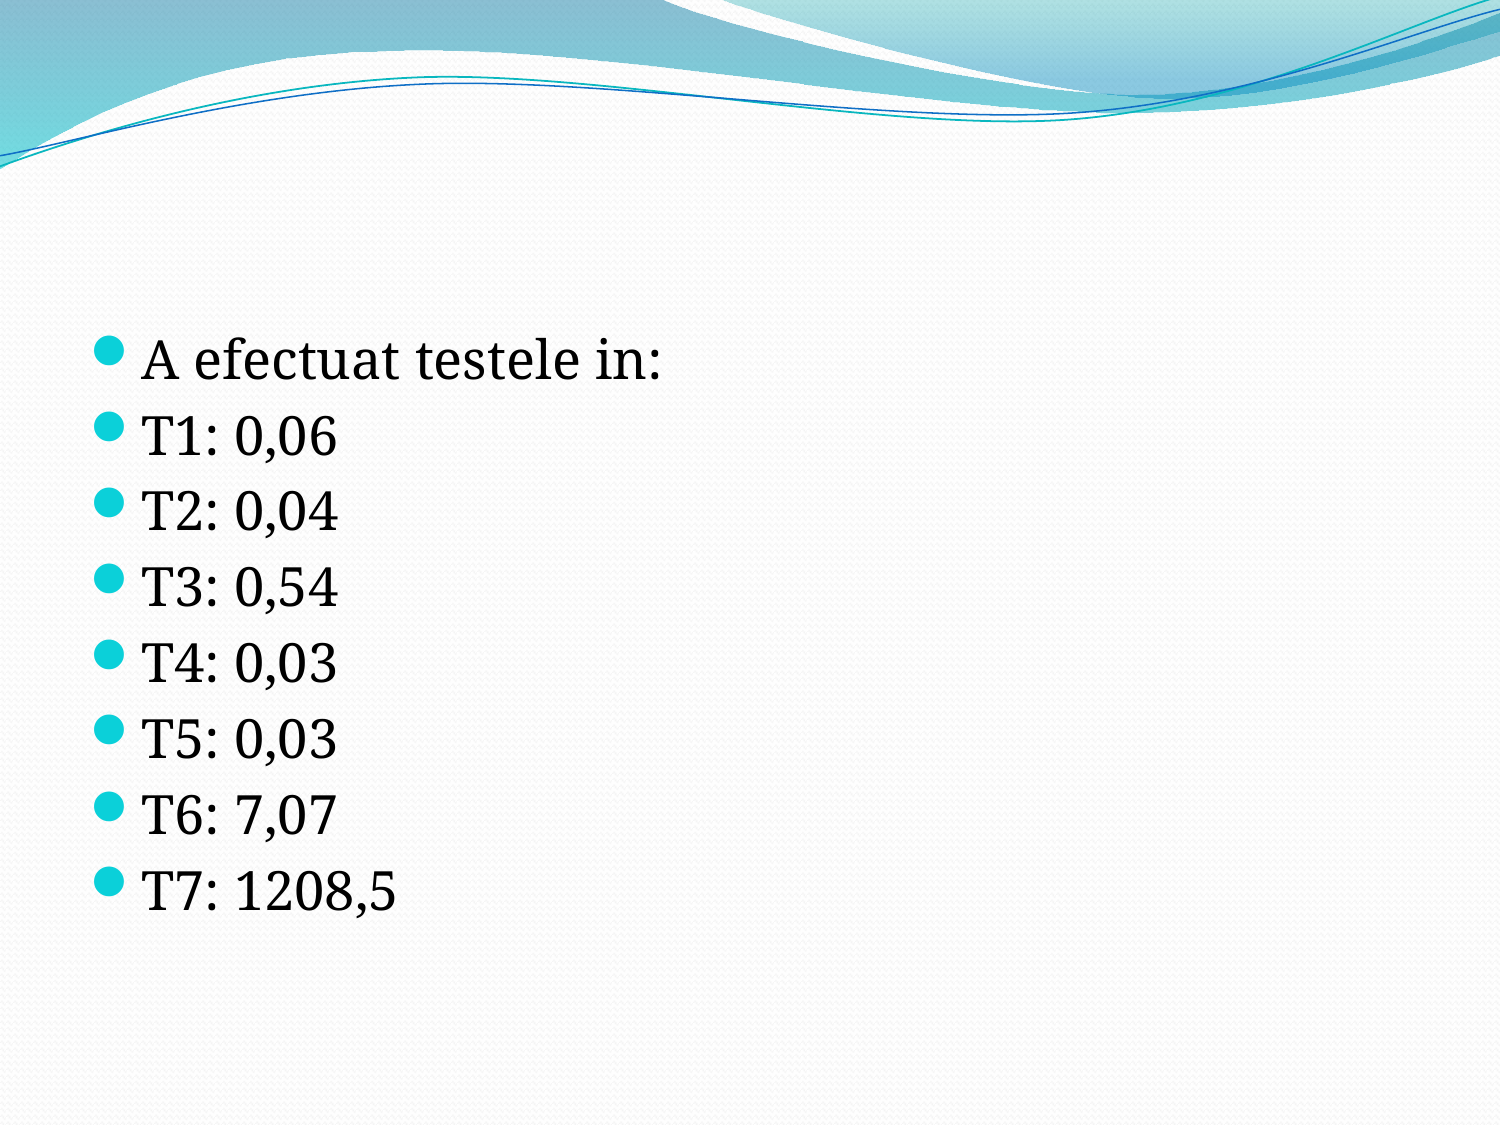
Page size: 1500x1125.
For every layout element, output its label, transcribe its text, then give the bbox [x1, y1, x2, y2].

list A efectuat testele in: T1: 0,06 T2: 0,04 T3: 0,54 T4: 0,03 T5: 0,03 T6: 7,07 T7: 1208,5 [75, 317, 1425, 1038]
